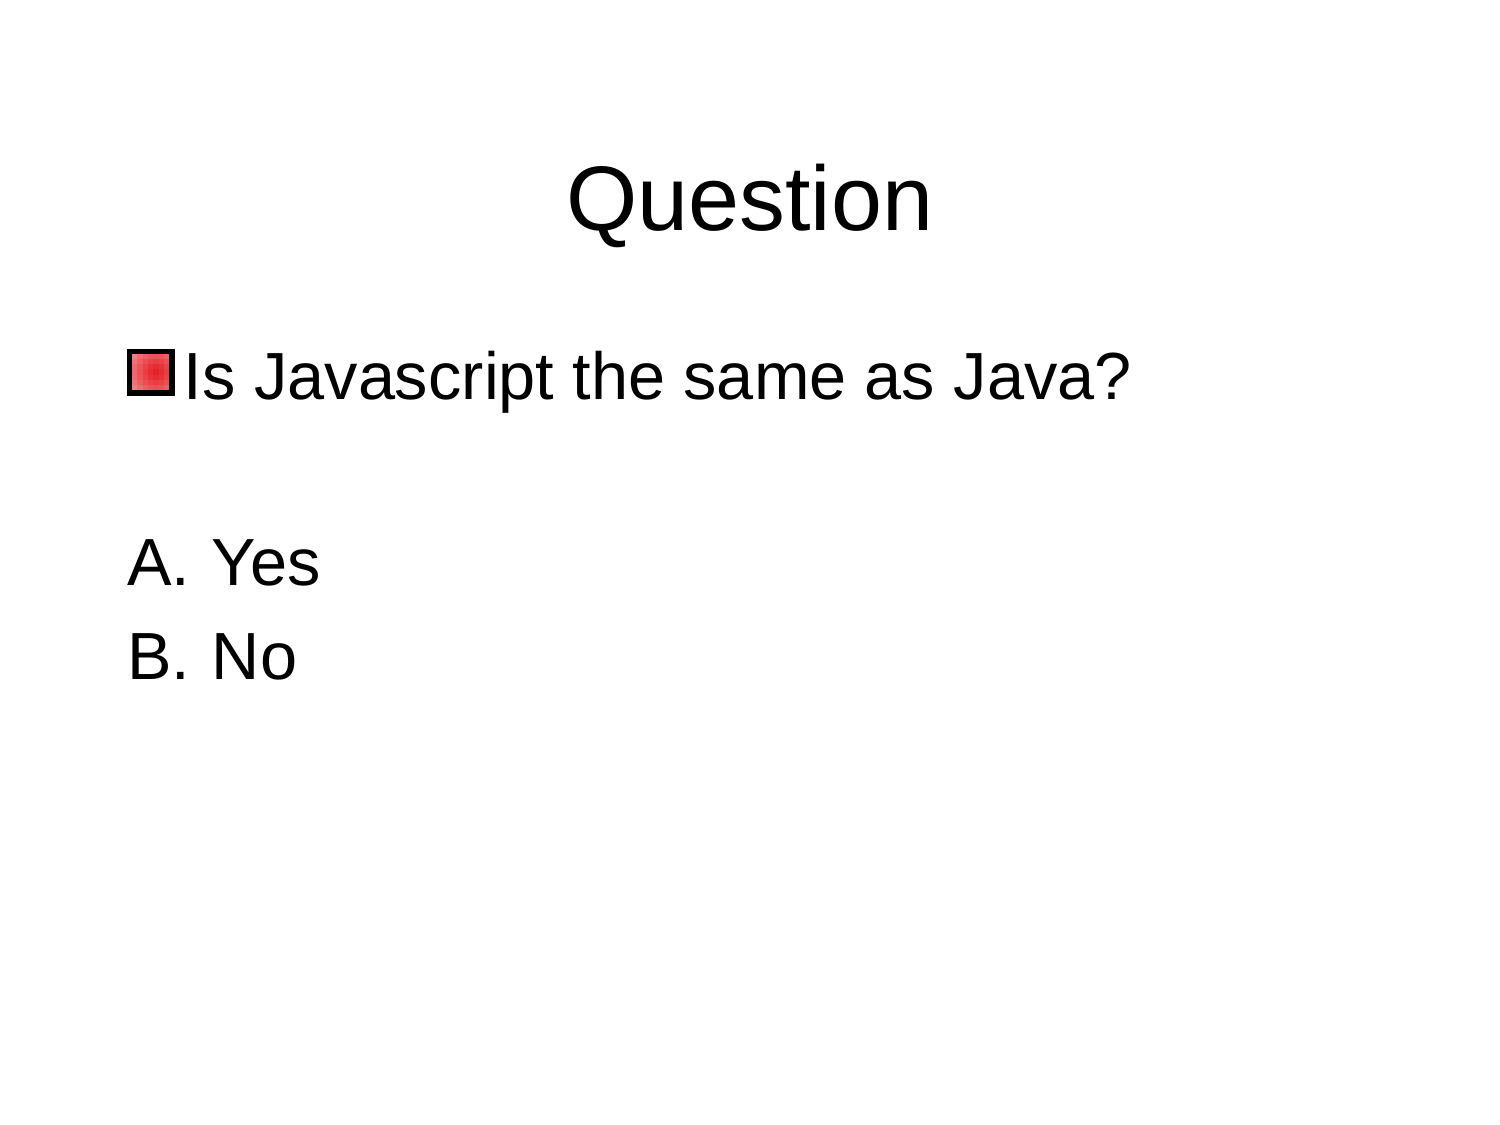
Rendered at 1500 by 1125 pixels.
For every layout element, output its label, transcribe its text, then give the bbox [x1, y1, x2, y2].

title Question [112, 99, 1388, 288]
picture [127, 349, 175, 396]
list Is Javascript the same as Java? Yes No [112, 324, 1388, 1000]
